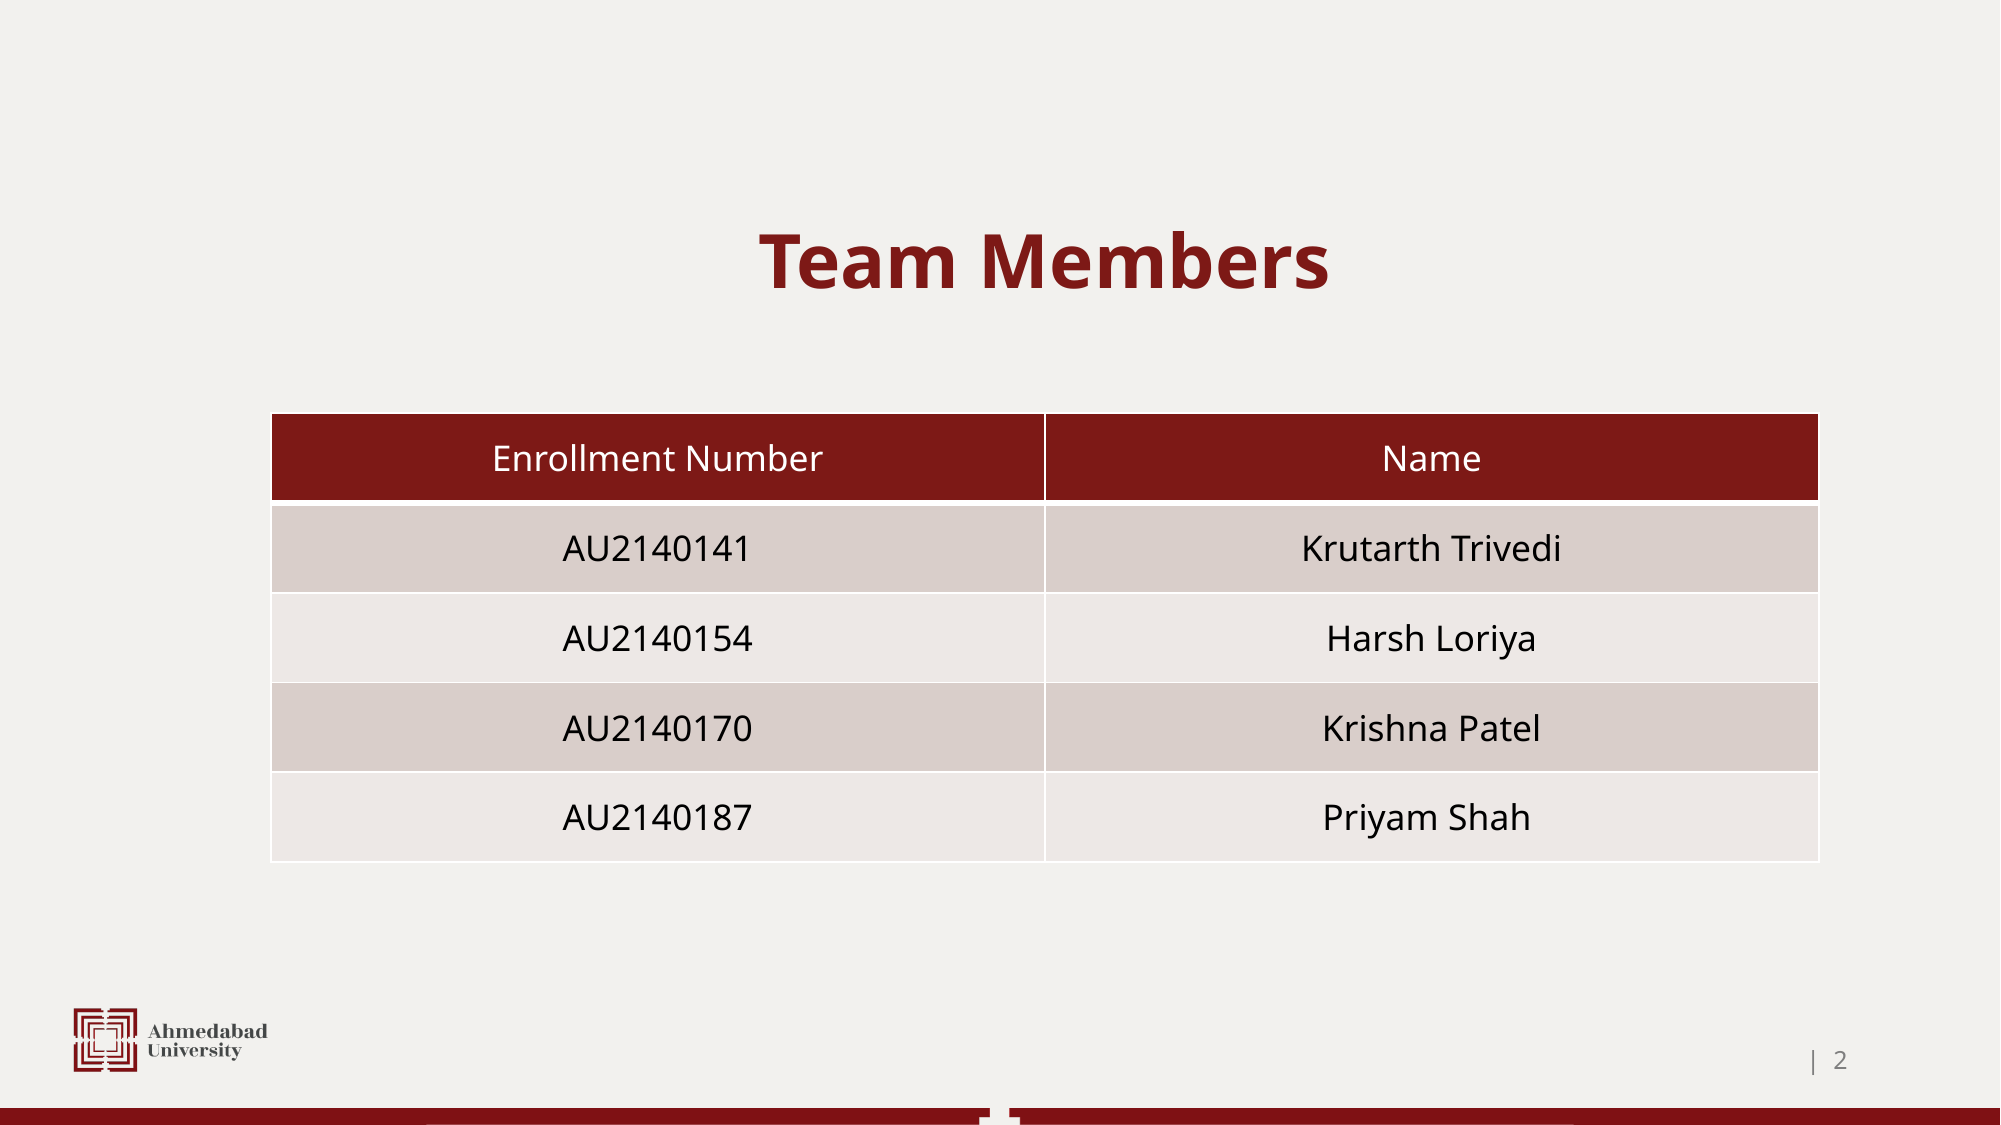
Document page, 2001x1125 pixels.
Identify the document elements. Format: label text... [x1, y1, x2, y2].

picture [58, 990, 283, 1089]
table_cell Harsh Loriya [1046, 594, 1818, 682]
table_cell Priyam Shah [1046, 773, 1818, 861]
table_cell Krutarth Trivedi [1046, 506, 1818, 592]
table_cell AU2140154 [272, 594, 1044, 682]
table_cell AU2140141 [272, 506, 1044, 592]
title Team Members [270, 171, 1819, 315]
table_header Enrollment Number [272, 414, 1044, 500]
table_header Name [1046, 414, 1818, 500]
table_cell AU2140170 [272, 683, 1044, 771]
slide_number | ‹#› [1772, 1030, 1863, 1093]
picture [0, 1108, 2000, 1125]
table_cell Krishna Patel [1046, 683, 1818, 771]
table_cell AU2140187 [272, 773, 1044, 861]
